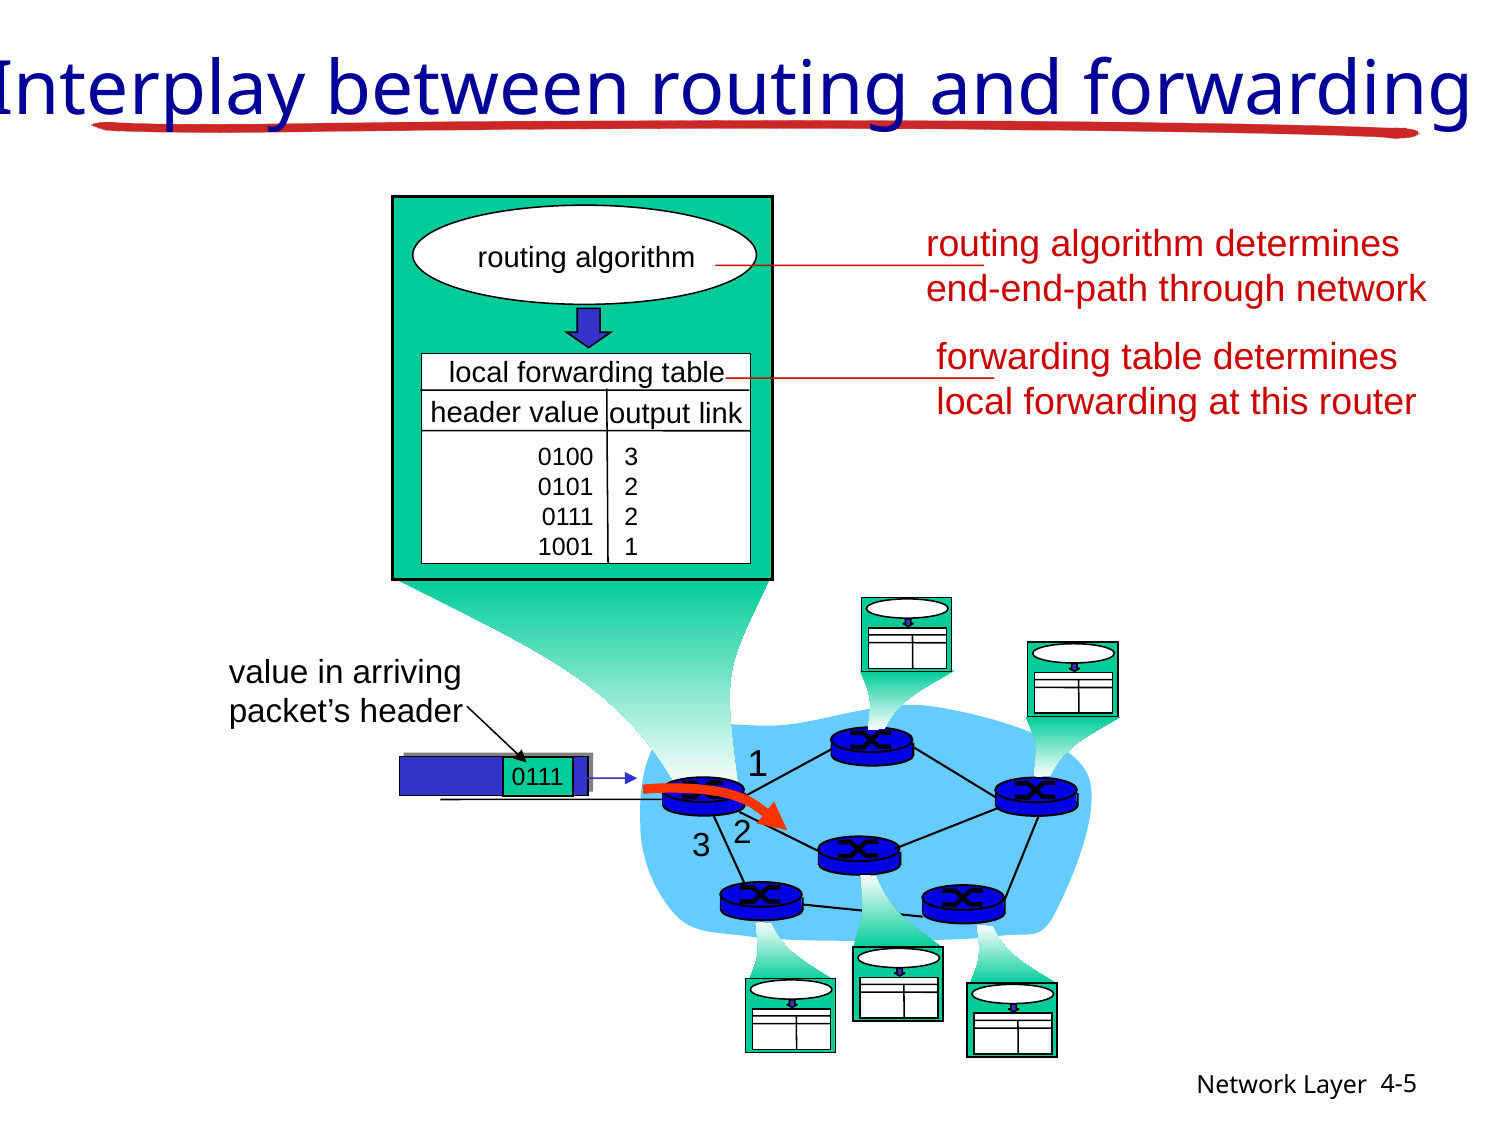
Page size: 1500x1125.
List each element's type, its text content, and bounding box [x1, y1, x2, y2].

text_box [725, 324, 1433, 431]
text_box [213, 196, 1122, 1058]
slide_number 4-5 [1365, 1060, 1477, 1106]
picture [84, 115, 1436, 145]
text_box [715, 211, 1444, 318]
footer Network Layer [907, 1060, 1383, 1108]
text_box Interplay between routing and forwarding [0, 31, 1490, 137]
